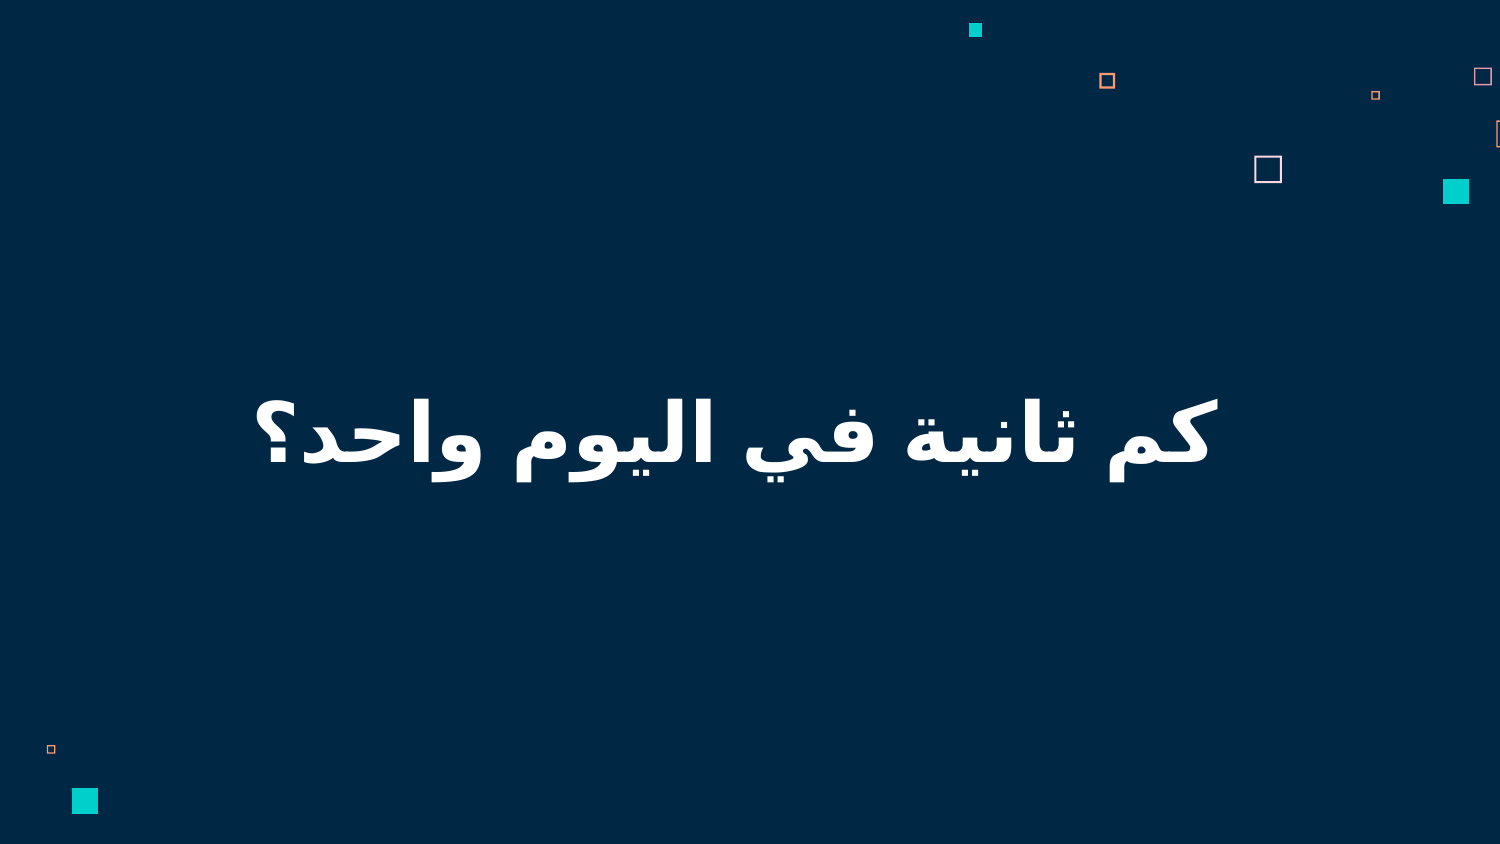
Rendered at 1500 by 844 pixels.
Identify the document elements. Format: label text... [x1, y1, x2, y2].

text_box كم ثانية في اليوم واحد؟ [236, 371, 1234, 487]
